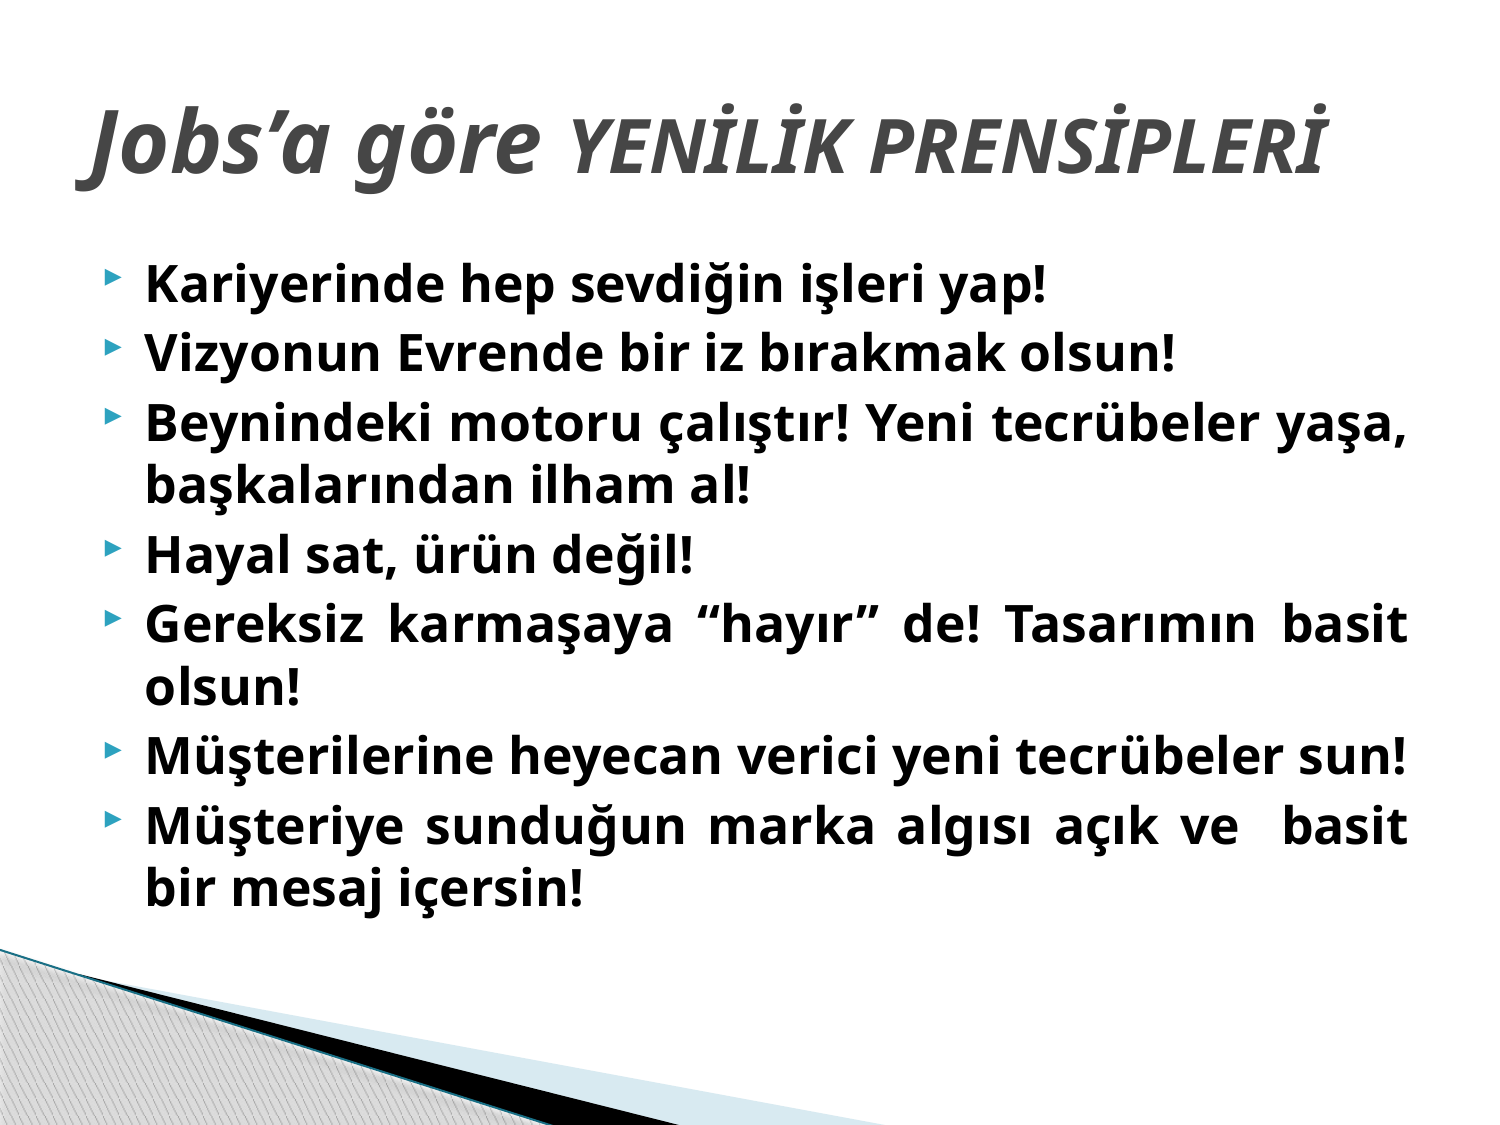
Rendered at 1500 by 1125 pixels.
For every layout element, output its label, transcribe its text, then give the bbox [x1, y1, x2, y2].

title Jobs’a göre YENİLİK PRENSİPLERİ [75, 45, 1425, 233]
list Kariyerinde hep sevdiğin işleri yap! Vizyonun Evrende bir iz bırakmak olsun! Beynindeki motoru çalıştır! Yeni tecrübeler yaşa, başkalarından ilham al! Hayal sat, ürün değil! Gereksiz karmaşaya “hayır” de! Tasarımın basit olsun! Müşterilerine heyecan verici yeni tecrübeler sun! Müşteriye sunduğun marka algısı açık ve basit bir mesaj içersin! [75, 243, 1425, 986]
